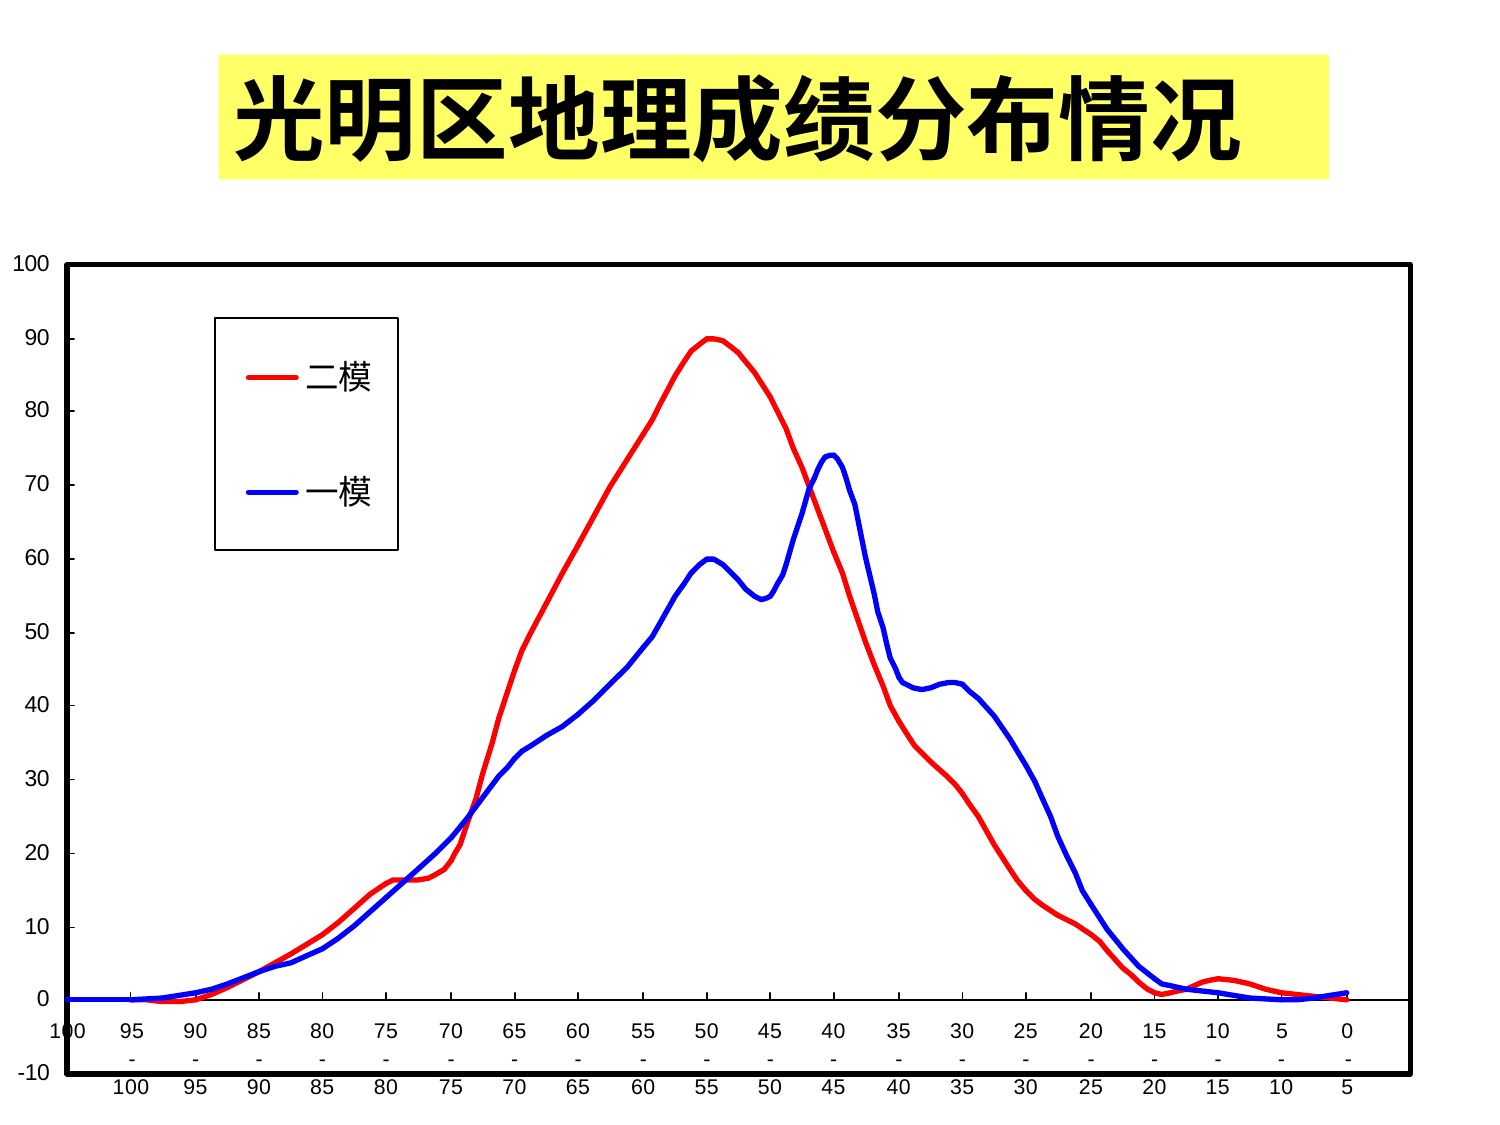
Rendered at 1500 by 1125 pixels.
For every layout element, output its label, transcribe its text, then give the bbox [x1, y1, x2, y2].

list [0, 209, 1466, 1125]
text_box 光明区地理成绩分布情况 [218, 54, 1329, 180]
